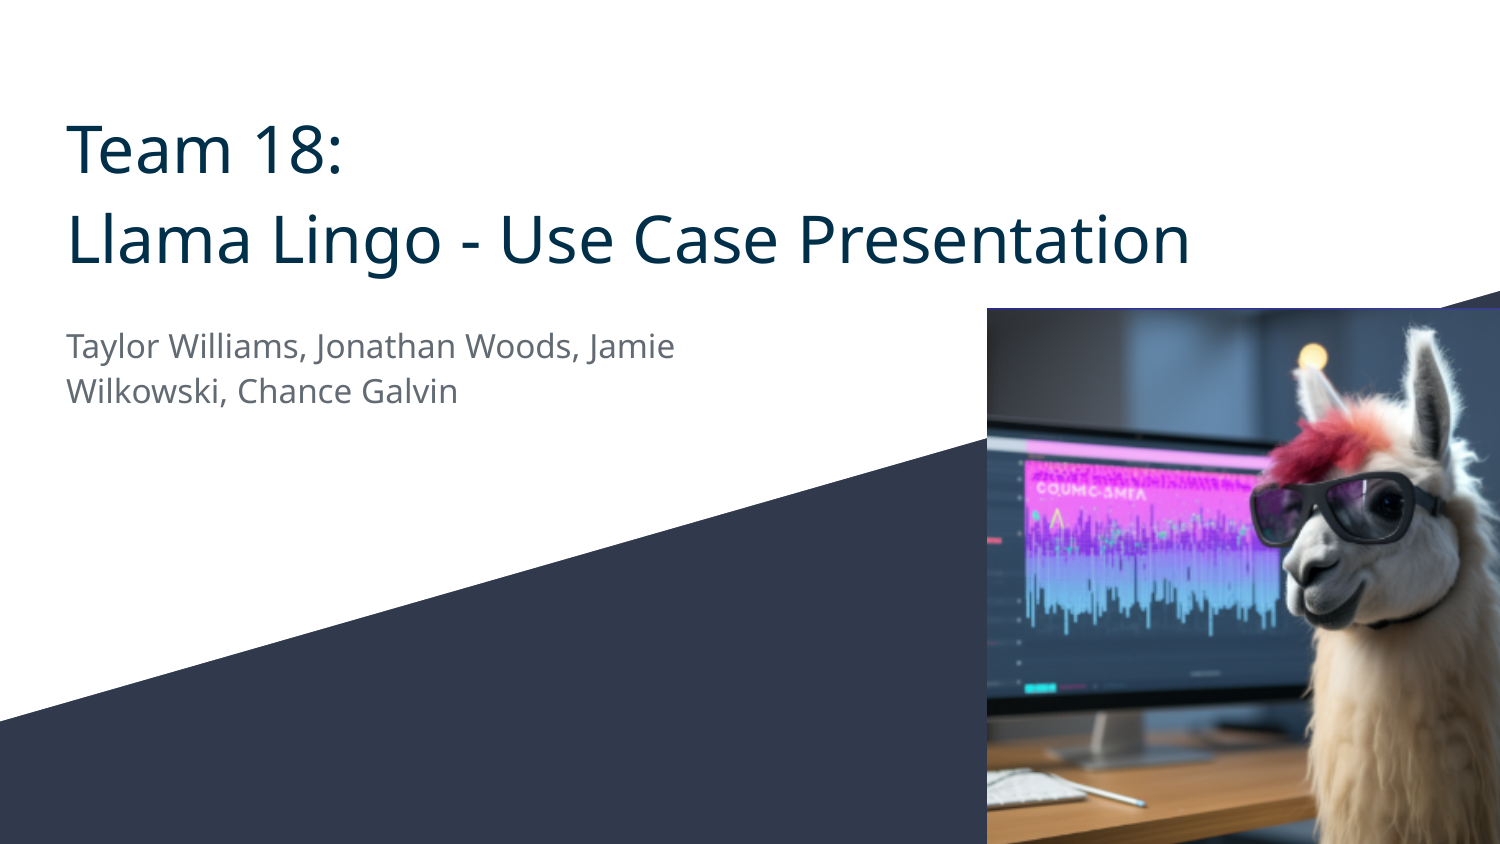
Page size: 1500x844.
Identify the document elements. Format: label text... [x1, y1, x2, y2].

picture [986, 307, 1500, 844]
title Team 18: Llama Lingo - Use Case Presentation [51, 88, 1449, 299]
subtitle Taylor Williams, Jonathan Woods, Jamie Wilkowski, Chance Galvin [51, 308, 748, 430]
